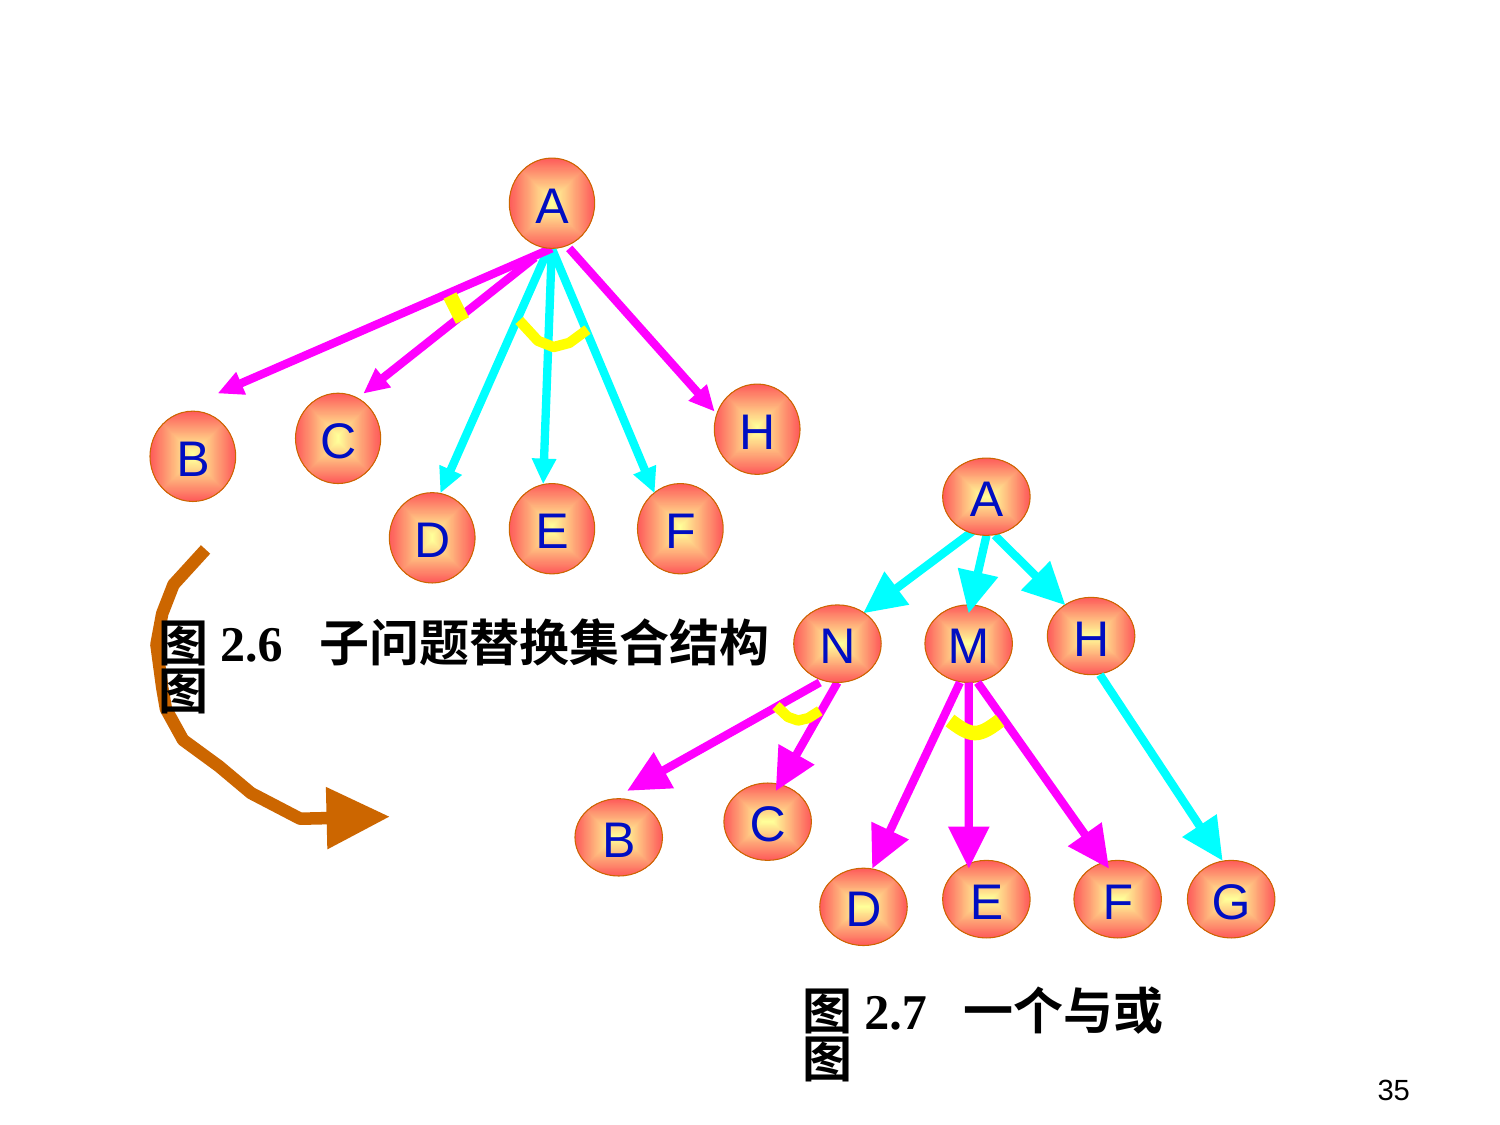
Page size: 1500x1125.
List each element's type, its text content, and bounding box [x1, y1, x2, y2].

text_box 图2.6 子问题替换集合结构图 [143, 616, 574, 727]
text_box [161, 584, 252, 616]
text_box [574, 458, 1275, 946]
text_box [149, 158, 800, 584]
text_box [175, 727, 390, 828]
slide_number 35 [891, 1070, 1426, 1106]
text_box 图2.7 一个与或图 [787, 983, 1213, 1095]
